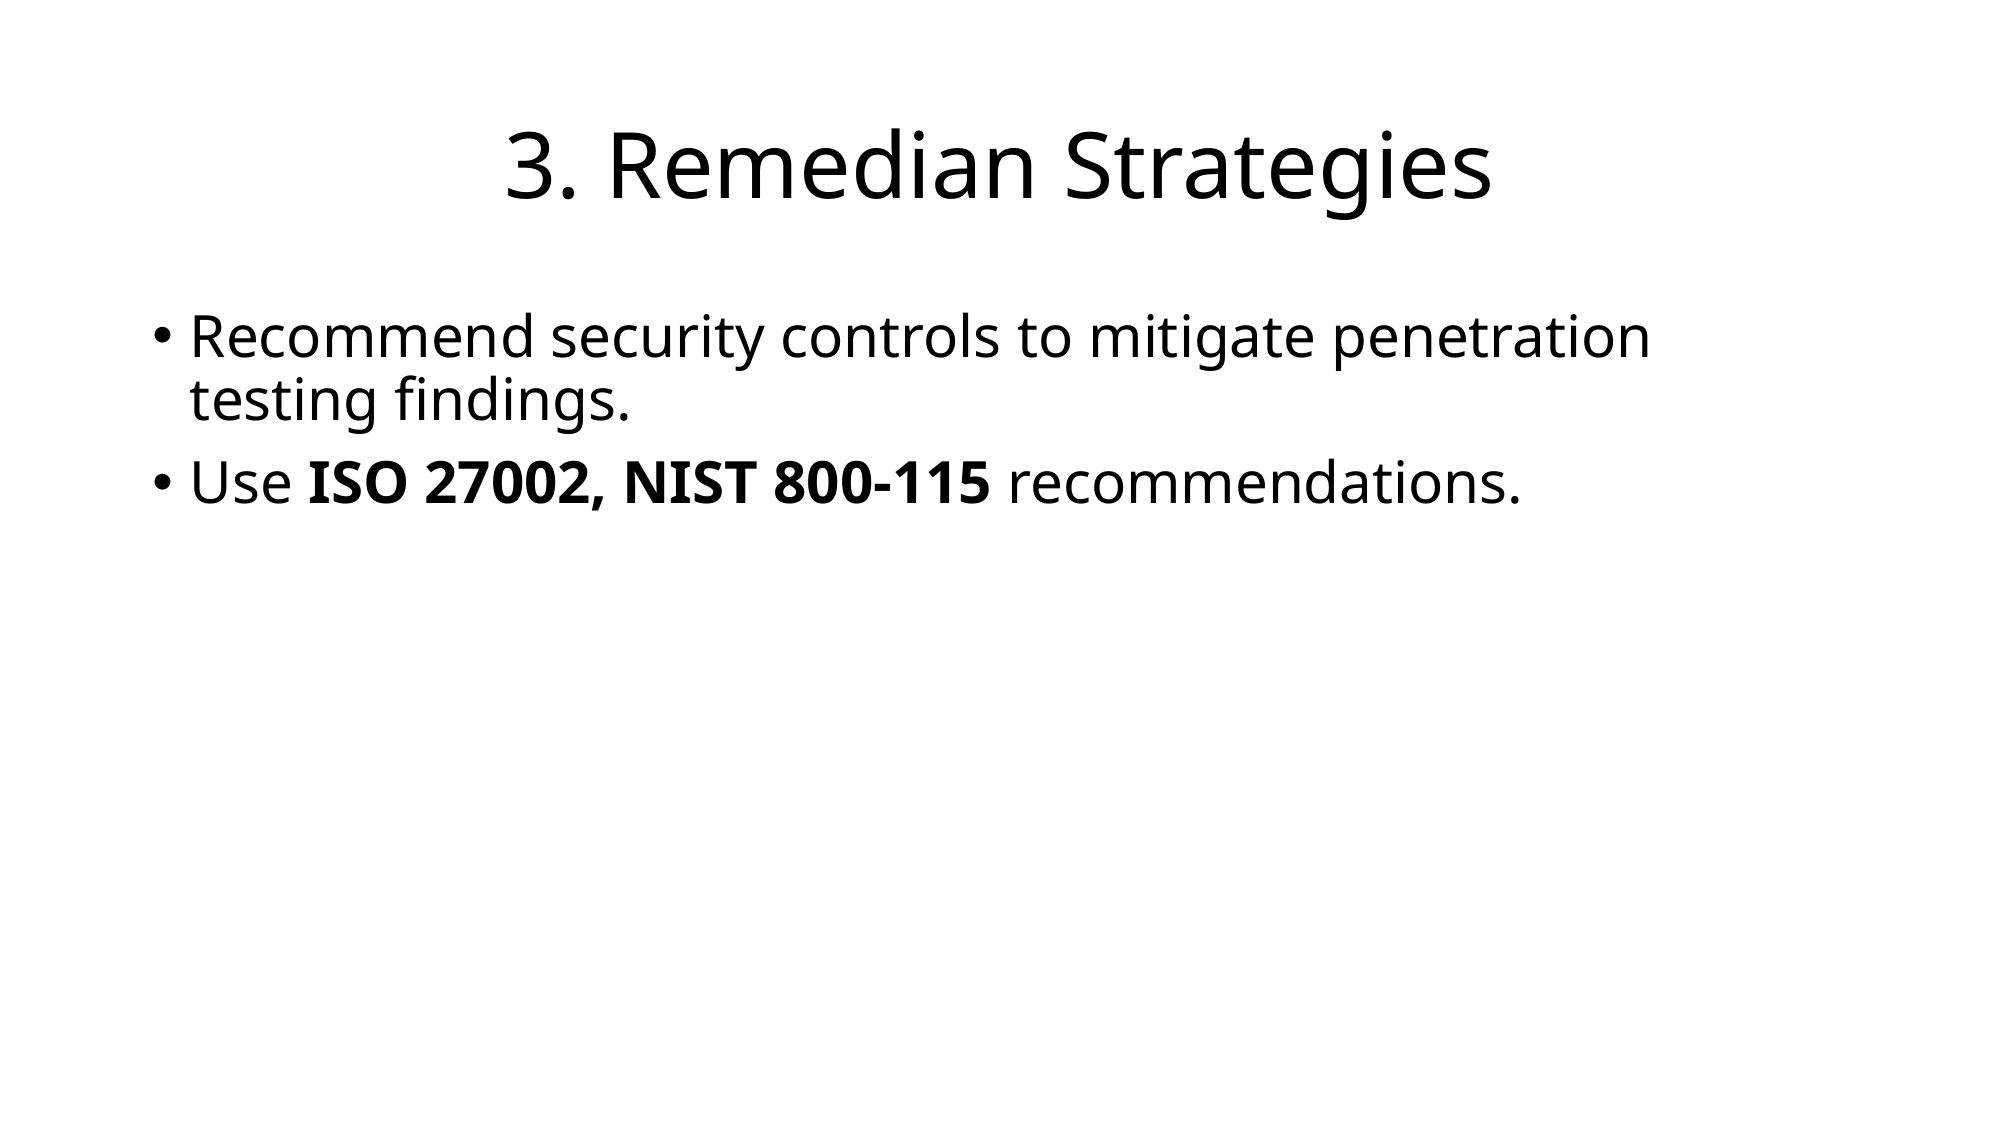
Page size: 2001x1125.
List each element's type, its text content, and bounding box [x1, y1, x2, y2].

list Recommend security controls to mitigate penetration testing findings. Use ISO 27002, NIST 800-115 recommendations. [137, 299, 1863, 1014]
title 3. Remedian Strategies [137, 59, 1863, 278]
